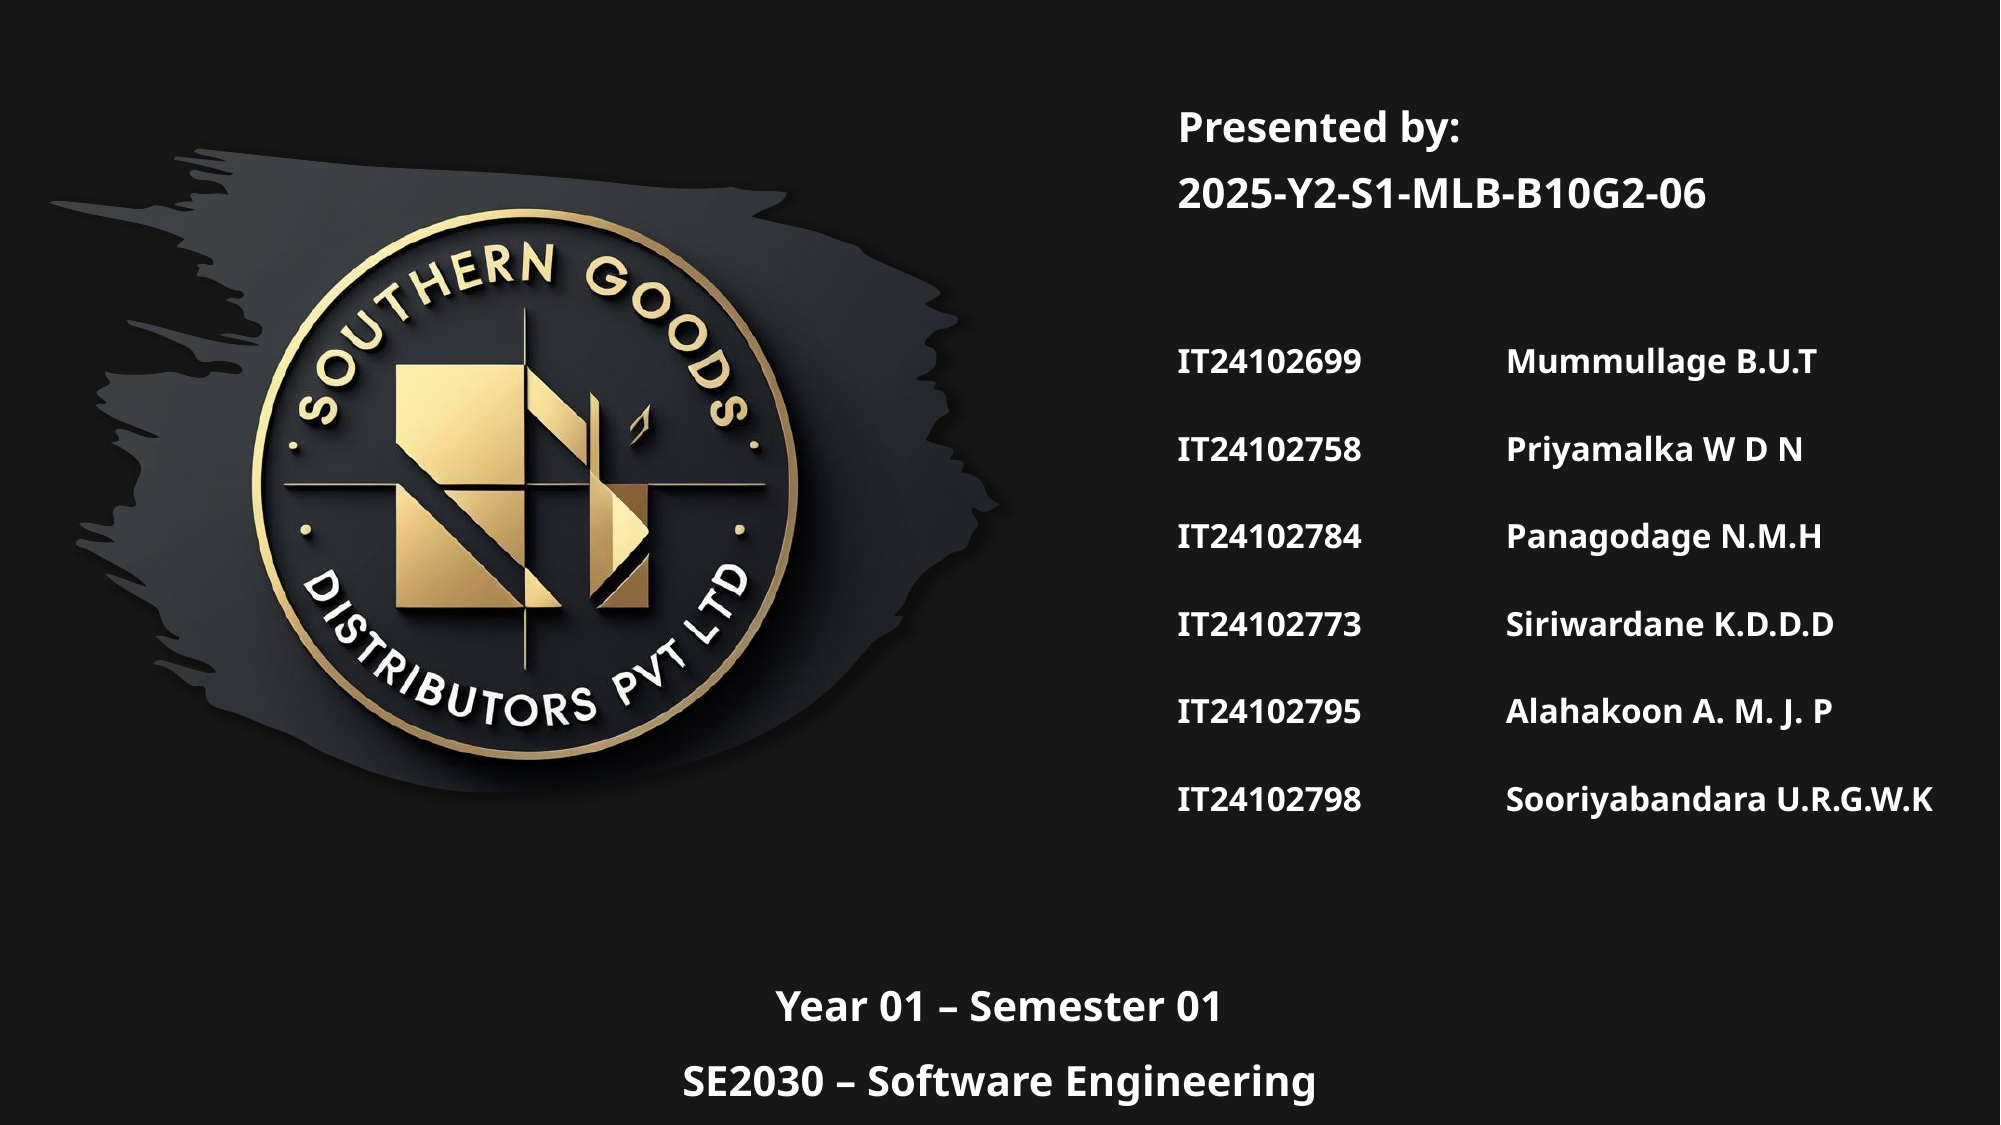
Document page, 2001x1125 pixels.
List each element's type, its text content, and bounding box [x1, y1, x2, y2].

table_cell Siriwardane K.D.D.D [1491, 580, 1985, 667]
subtitle Presented by: 2025-Y2-S1-MLB-B10G2-06 [1162, 98, 1842, 240]
table_cell Alahakoon A. M. J. P [1491, 667, 1985, 754]
table_header Mummullage B.U.T [1491, 317, 1985, 405]
table_cell Priyamalka W D N [1491, 405, 1985, 492]
picture [48, 148, 1001, 793]
table_cell IT24102795 [1163, 667, 1491, 754]
table_cell IT24102798 [1163, 754, 1491, 842]
table_header IT24102699 [1163, 317, 1491, 405]
table_cell Panagodage N.M.H [1491, 492, 1985, 580]
table_cell IT24102773 [1163, 580, 1491, 667]
table_cell Sooriyabandara U.R.G.W.K [1491, 754, 1985, 842]
text_box Year 01 – Semester 01 SE2030 – Software Engineering [656, 947, 1344, 1112]
table_cell IT24102758 [1163, 405, 1491, 492]
table_cell IT24102784 [1163, 492, 1491, 580]
